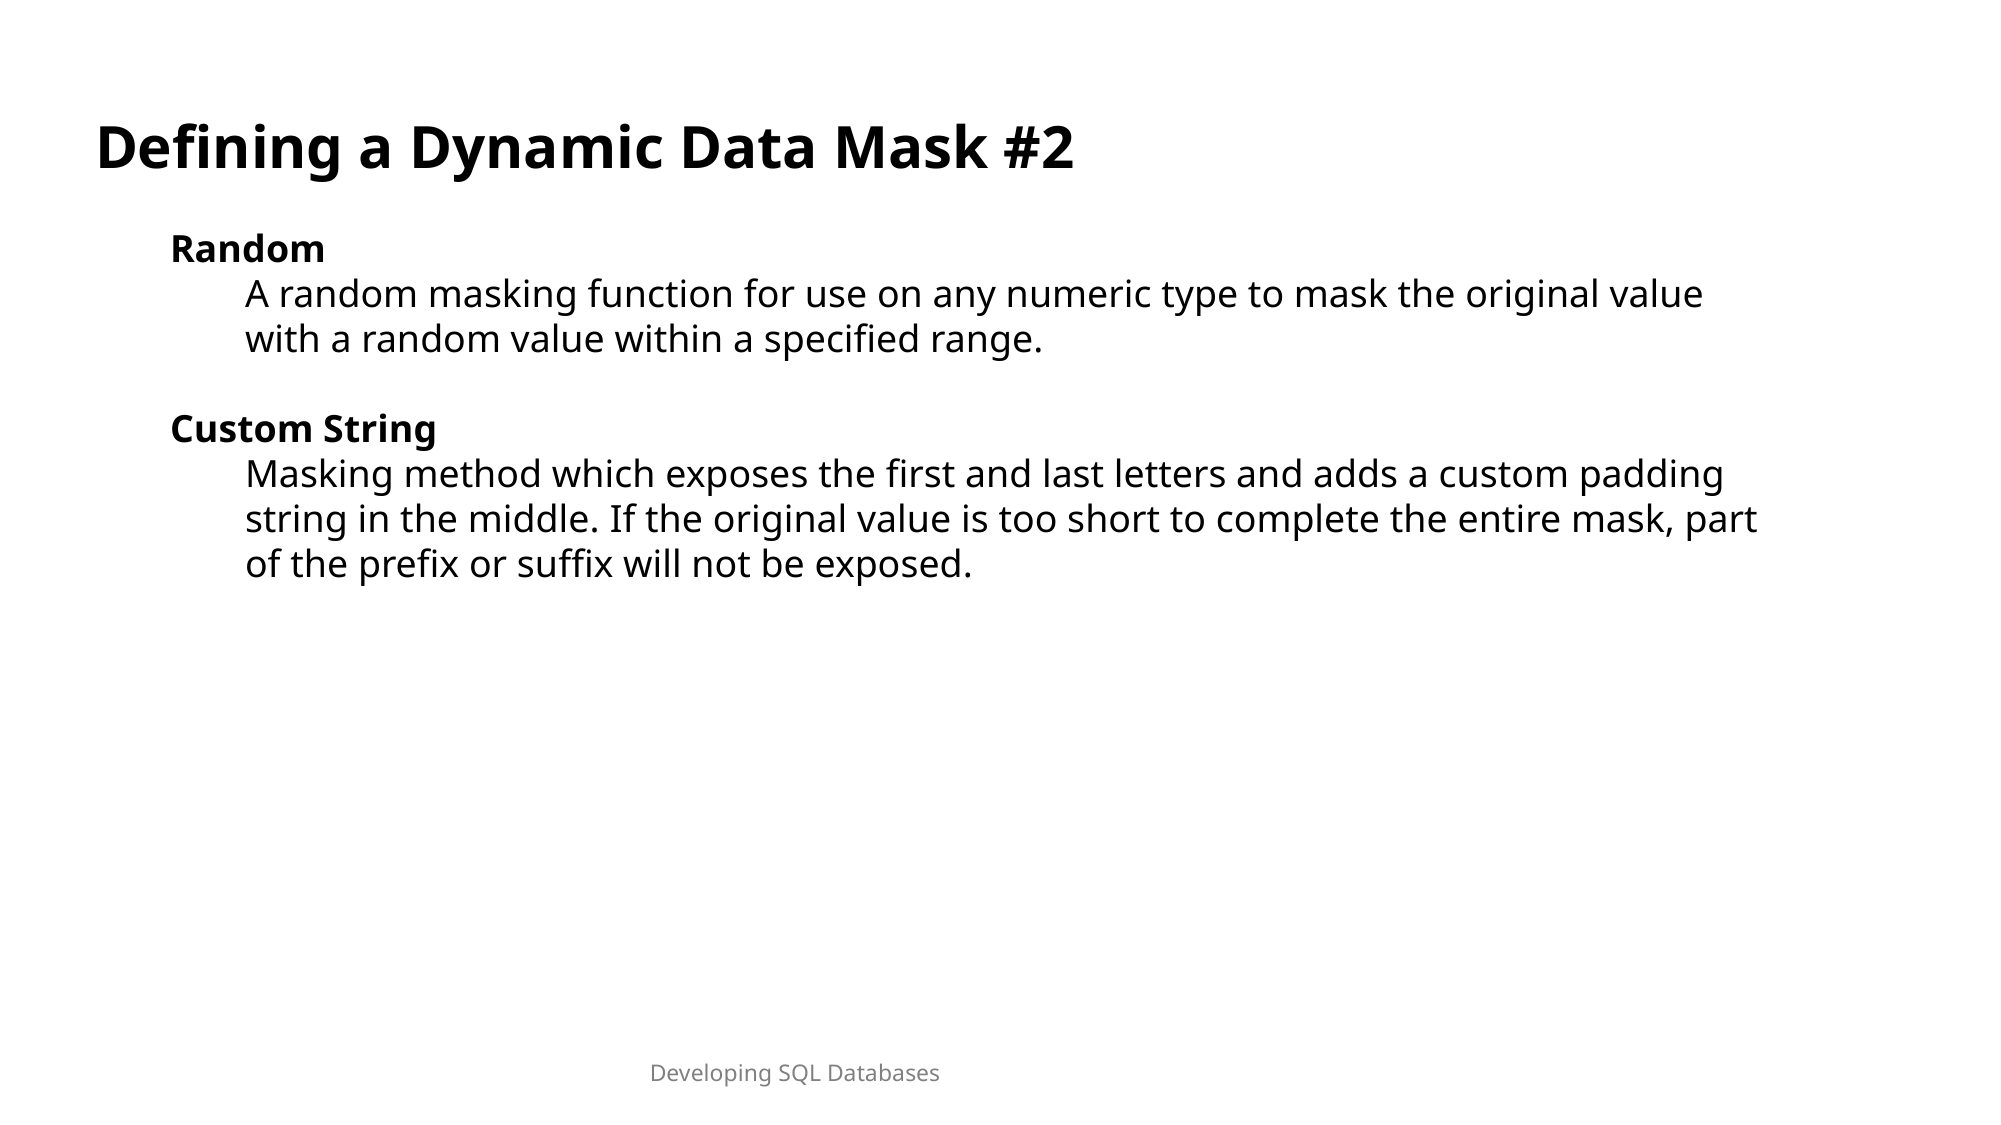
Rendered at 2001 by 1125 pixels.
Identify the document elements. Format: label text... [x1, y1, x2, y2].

footer Developing SQL Databases [634, 1042, 1605, 1103]
text_box Defining a Dynamic Data Mask #2 Random A random masking function for use on any numeric type to mask the original value with a random value within a specified range. Custom String Masking method which exposes the first and last letters and adds a custom padding string in the middle. If the original value is too short to complete the entire mask, part of the prefix or suffix will not be exposed. [80, 102, 1783, 593]
